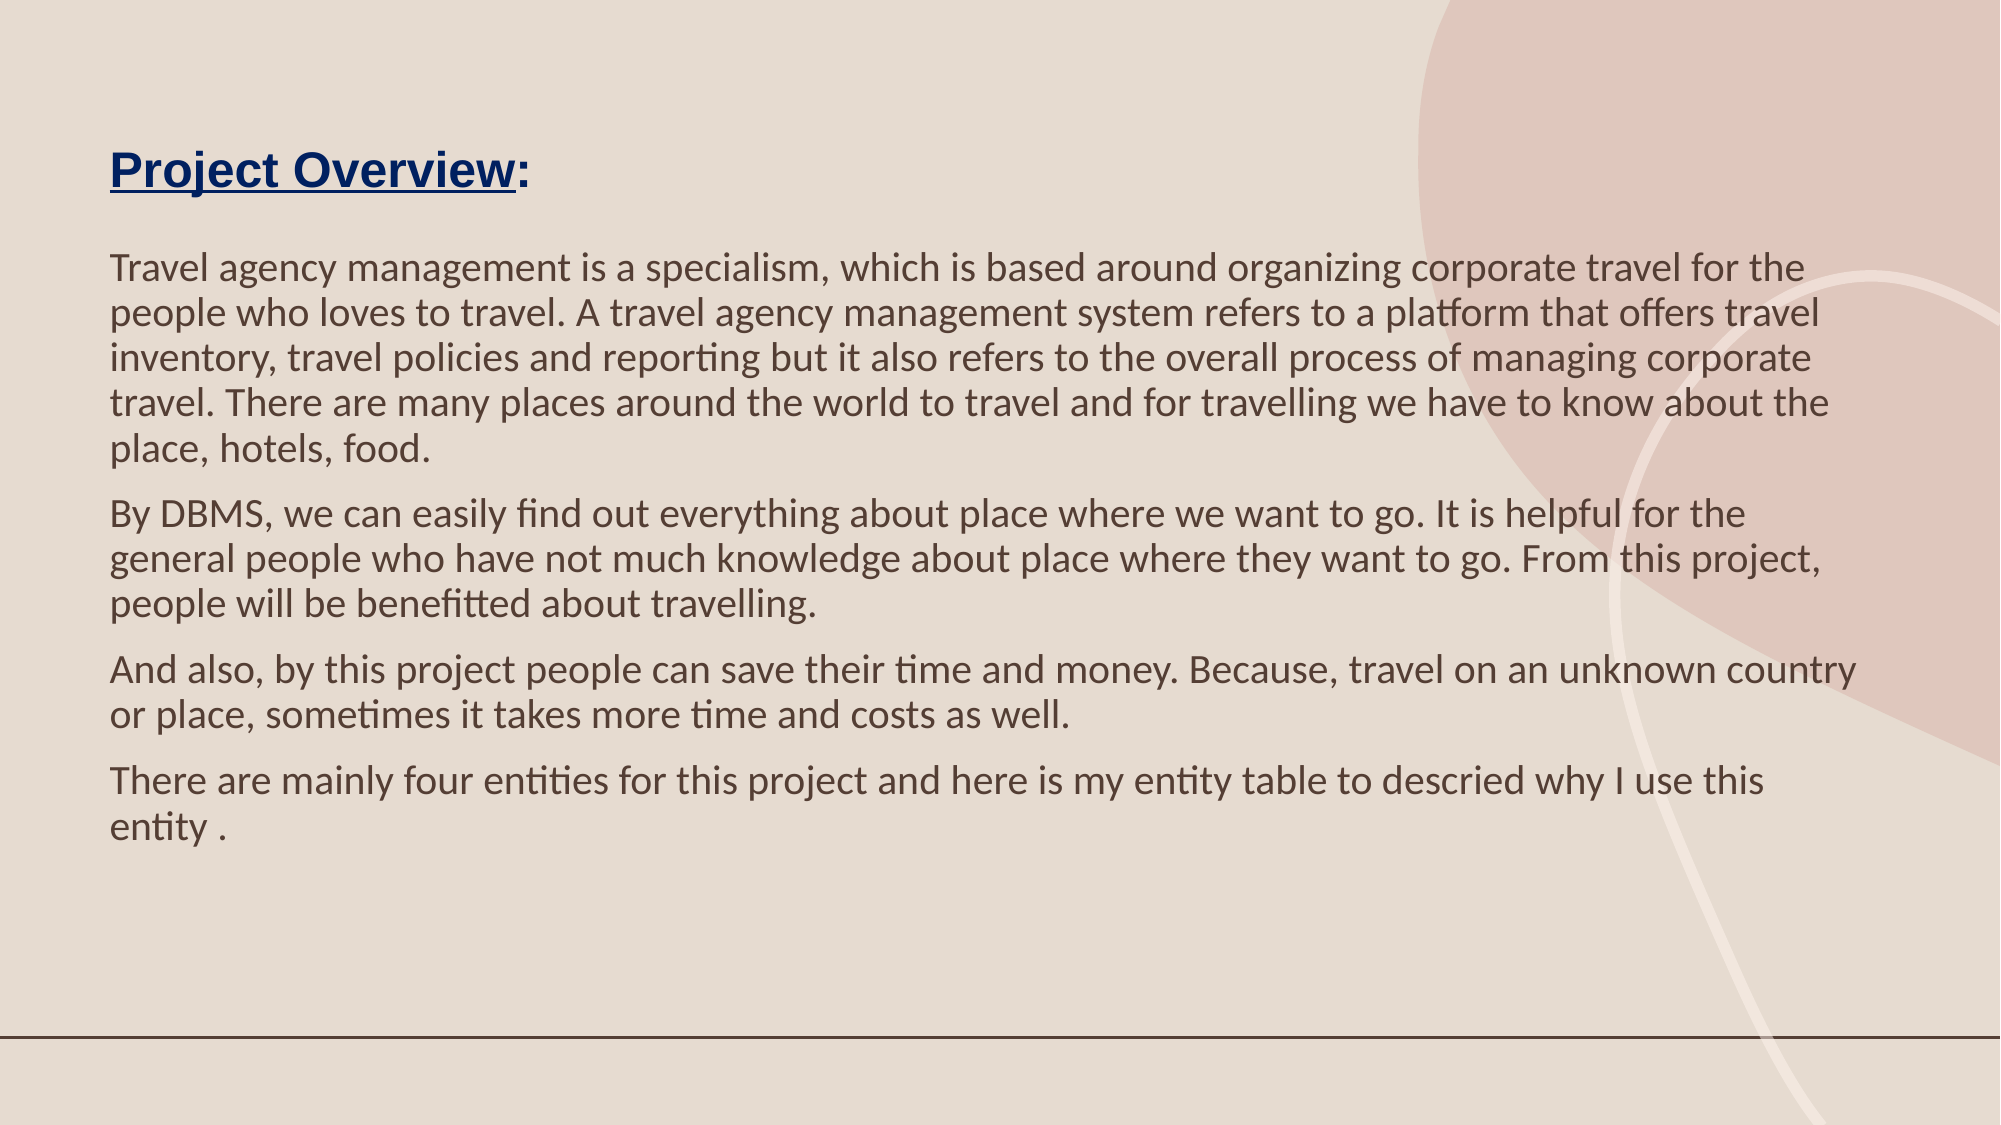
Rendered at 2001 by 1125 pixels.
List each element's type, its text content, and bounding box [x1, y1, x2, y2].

title Project Overview: [94, 115, 1820, 227]
list Travel agency management is a specialism, which is based around organizing corporate travel for the people who loves to travel. A travel agency management system refers to a platform that offers travel inventory, travel policies and reporting but it also refers to the overall process of managing corporate travel. There are many places around the world to travel and for travelling we have to know about the place, hotels, food. By DBMS, we can easily find out everything about place where we want to go. It is helpful for the general people who have not much knowledge about place where they want to go. From this project, people will be benefitted about travelling. And also, by this project people can save their time and money. Because, travel on an unknown country or place, sometimes it takes more time and costs as well. There are mainly four entities for this project and here is my entity table to descried why I use this entity . [94, 238, 1887, 981]
